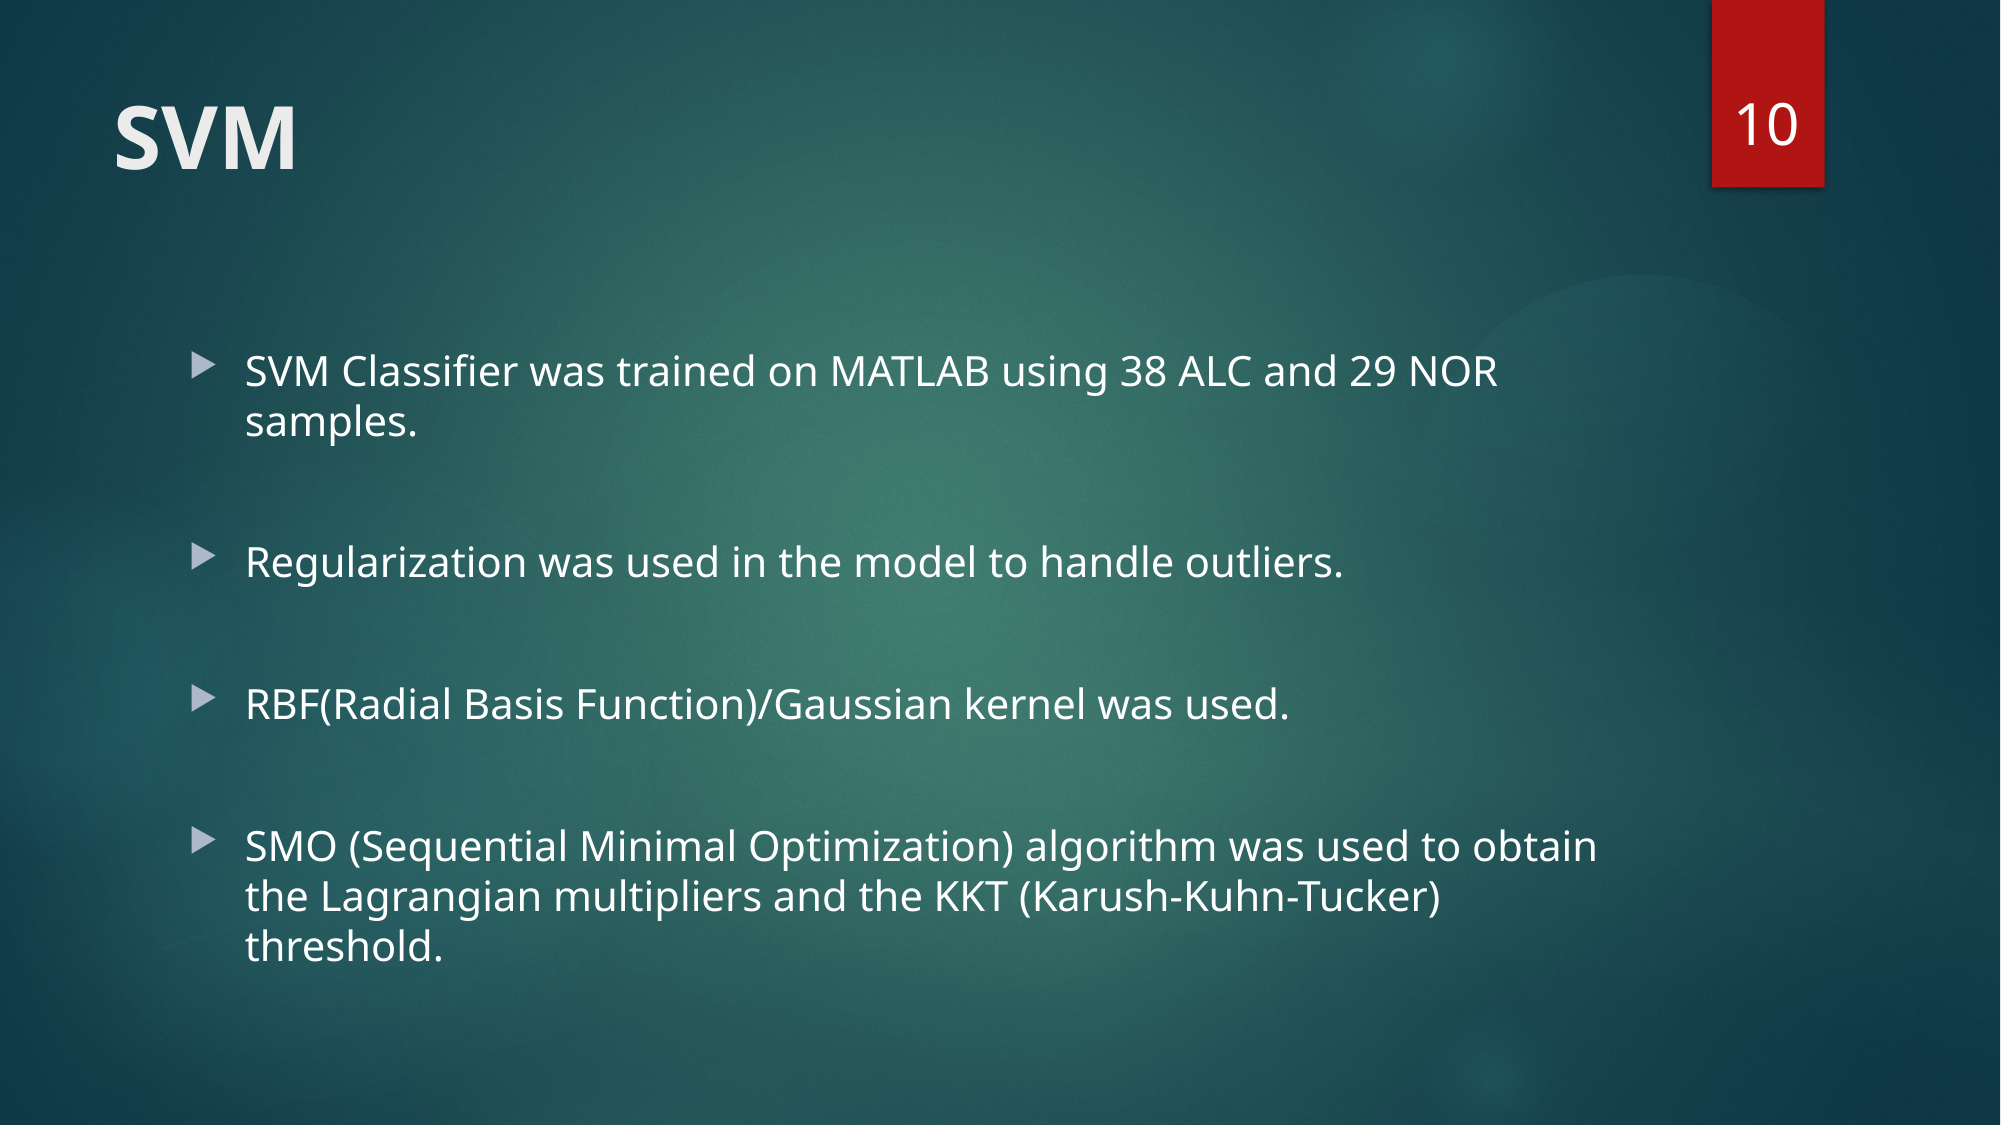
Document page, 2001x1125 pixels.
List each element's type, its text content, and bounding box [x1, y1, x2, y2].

slide_number 10 [1725, 88, 1809, 175]
picture [0, 0, 2001, 1125]
list SVM Classifier was trained on MATLAB using 38 ALC and 29 NOR samples. Regularization was used in the model to handle outliers. RBF(Radial Basis Function)/Gaussian kernel was used. SMO (Sequential Minimal Optimization) algorithm was used to obtain the Lagrangian multipliers and the KKT (Karush-Kuhn-Tucker) threshold. [180, 336, 1650, 1026]
title SVM [105, 73, 1650, 305]
